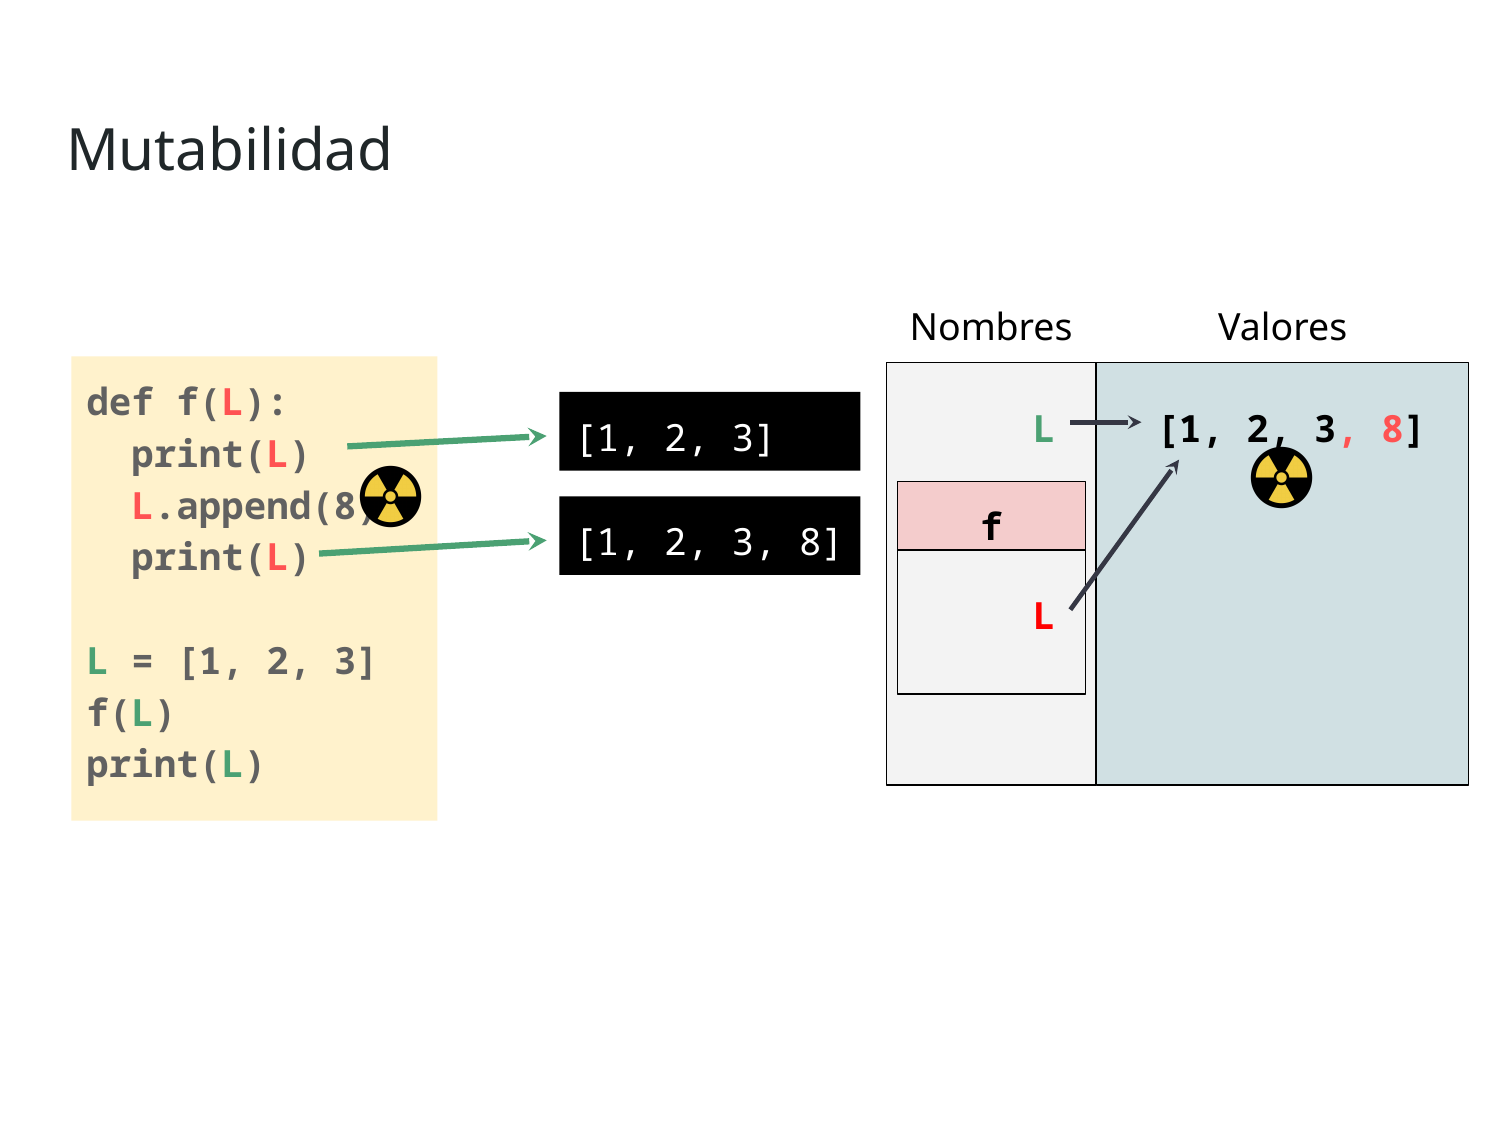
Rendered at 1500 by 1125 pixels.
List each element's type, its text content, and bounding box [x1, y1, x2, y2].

list [1, 2, 3, 8] [559, 496, 861, 575]
text_box [1096, 363, 1469, 786]
list L [907, 382, 1071, 462]
picture [1250, 446, 1313, 509]
list [1, 2, 3] [559, 391, 861, 471]
title Mutabilidad [51, 97, 1449, 223]
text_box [318, 539, 547, 554]
list f [897, 481, 1065, 550]
text_box [886, 363, 1096, 786]
text_box [897, 550, 1086, 694]
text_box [347, 435, 547, 447]
picture [359, 465, 422, 528]
list L [907, 570, 1071, 650]
text_box Nombres [886, 271, 1097, 363]
text_box Valores [1097, 271, 1469, 363]
list def f(L): print(L) L.append(8) print(L) L = [1, 2, 3] f(L) print(L) [71, 356, 438, 821]
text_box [1070, 459, 1180, 610]
list [1, 2, 3, 8] [1141, 382, 1443, 462]
